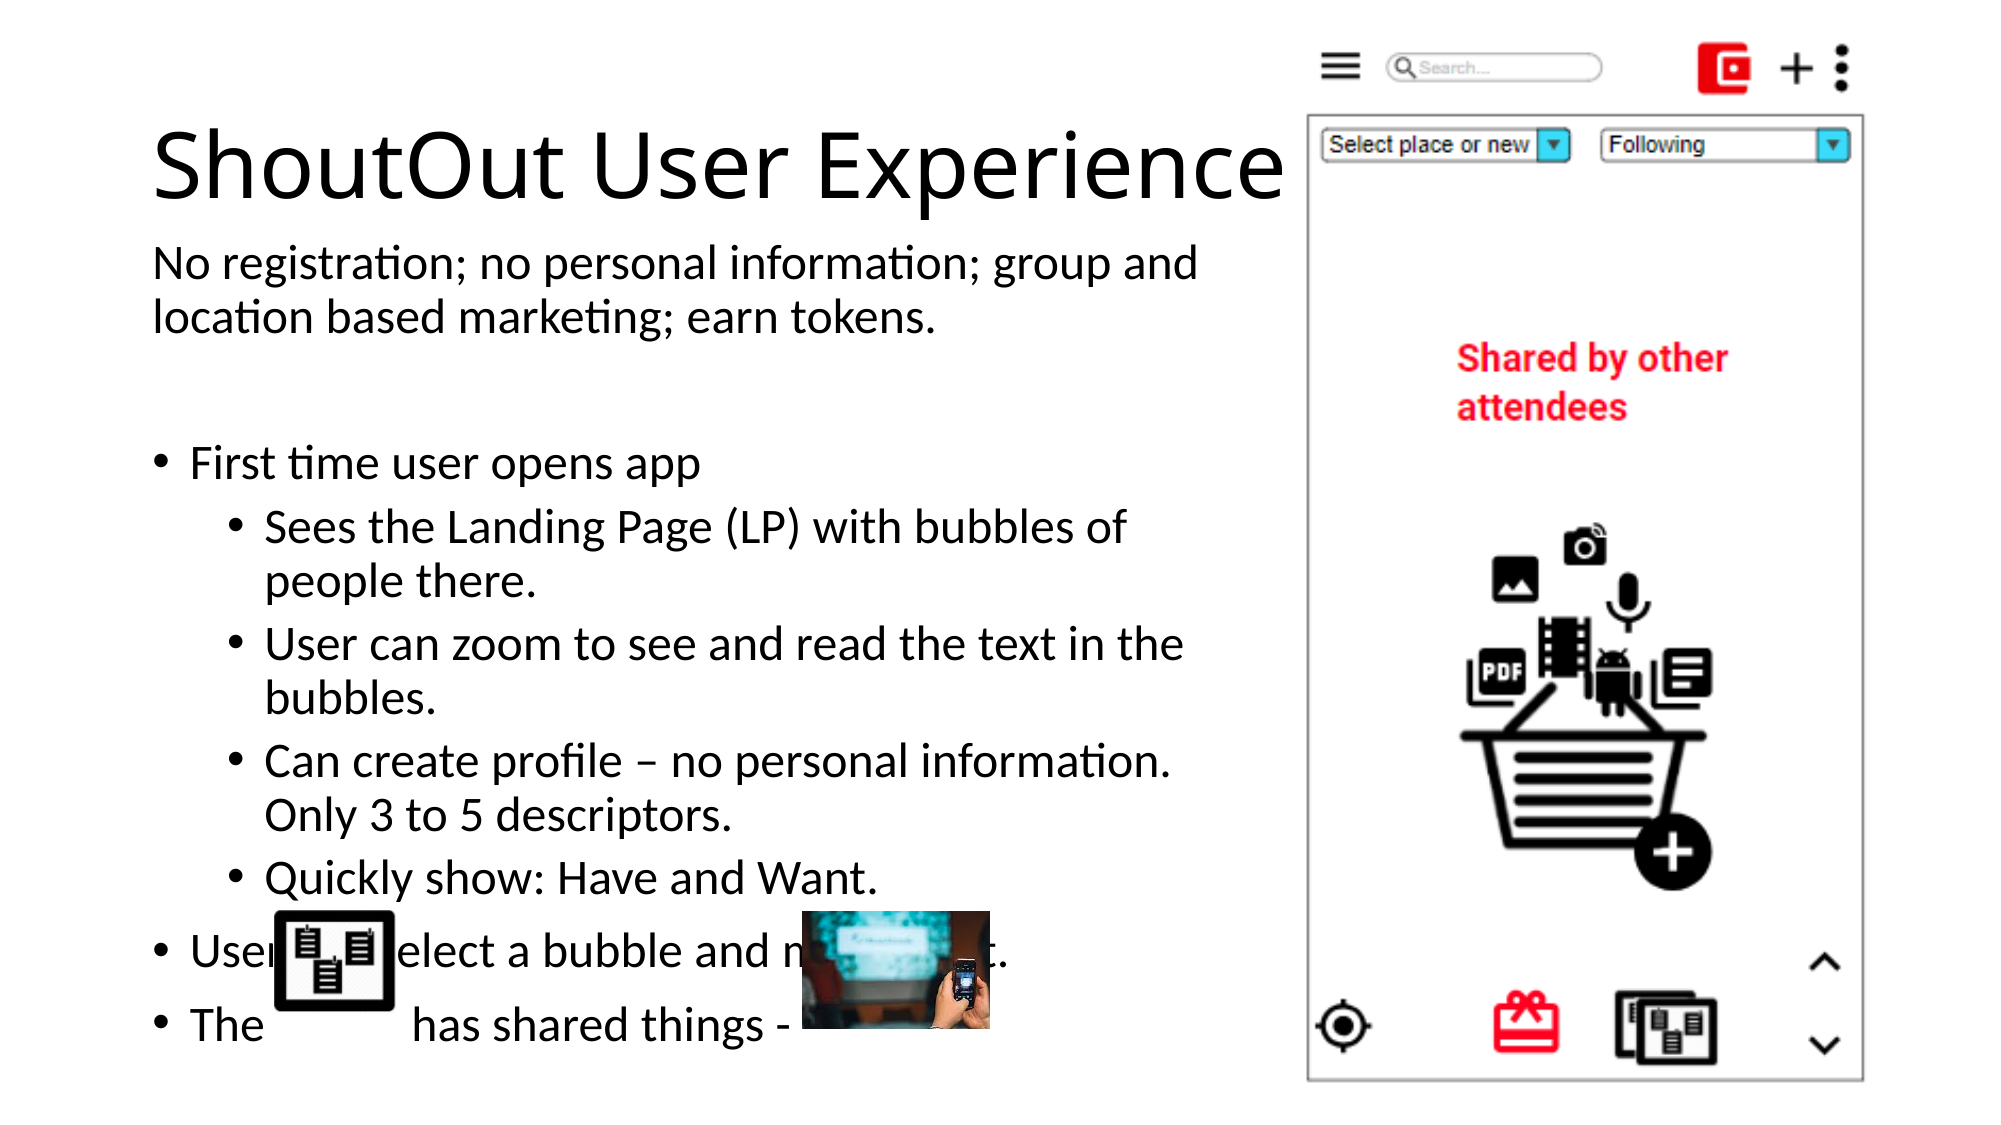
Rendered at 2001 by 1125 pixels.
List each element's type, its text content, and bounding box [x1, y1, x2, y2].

picture [273, 910, 397, 1015]
title ShoutOut User Experience [137, 59, 1301, 278]
picture [1301, 36, 1873, 1089]
list No registration; no personal information; group and location based marketing; earn tokens. First time user opens app Sees the Landing Page (LP) with bubbles of people there. User can zoom to see and read the text in the bubbles. Can create profile – no personal information. Only 3 to 5 descriptors. Quickly show: Have and Want. User can select a bubble and message it. The has shared things - [137, 229, 1238, 1066]
picture [802, 911, 990, 1029]
